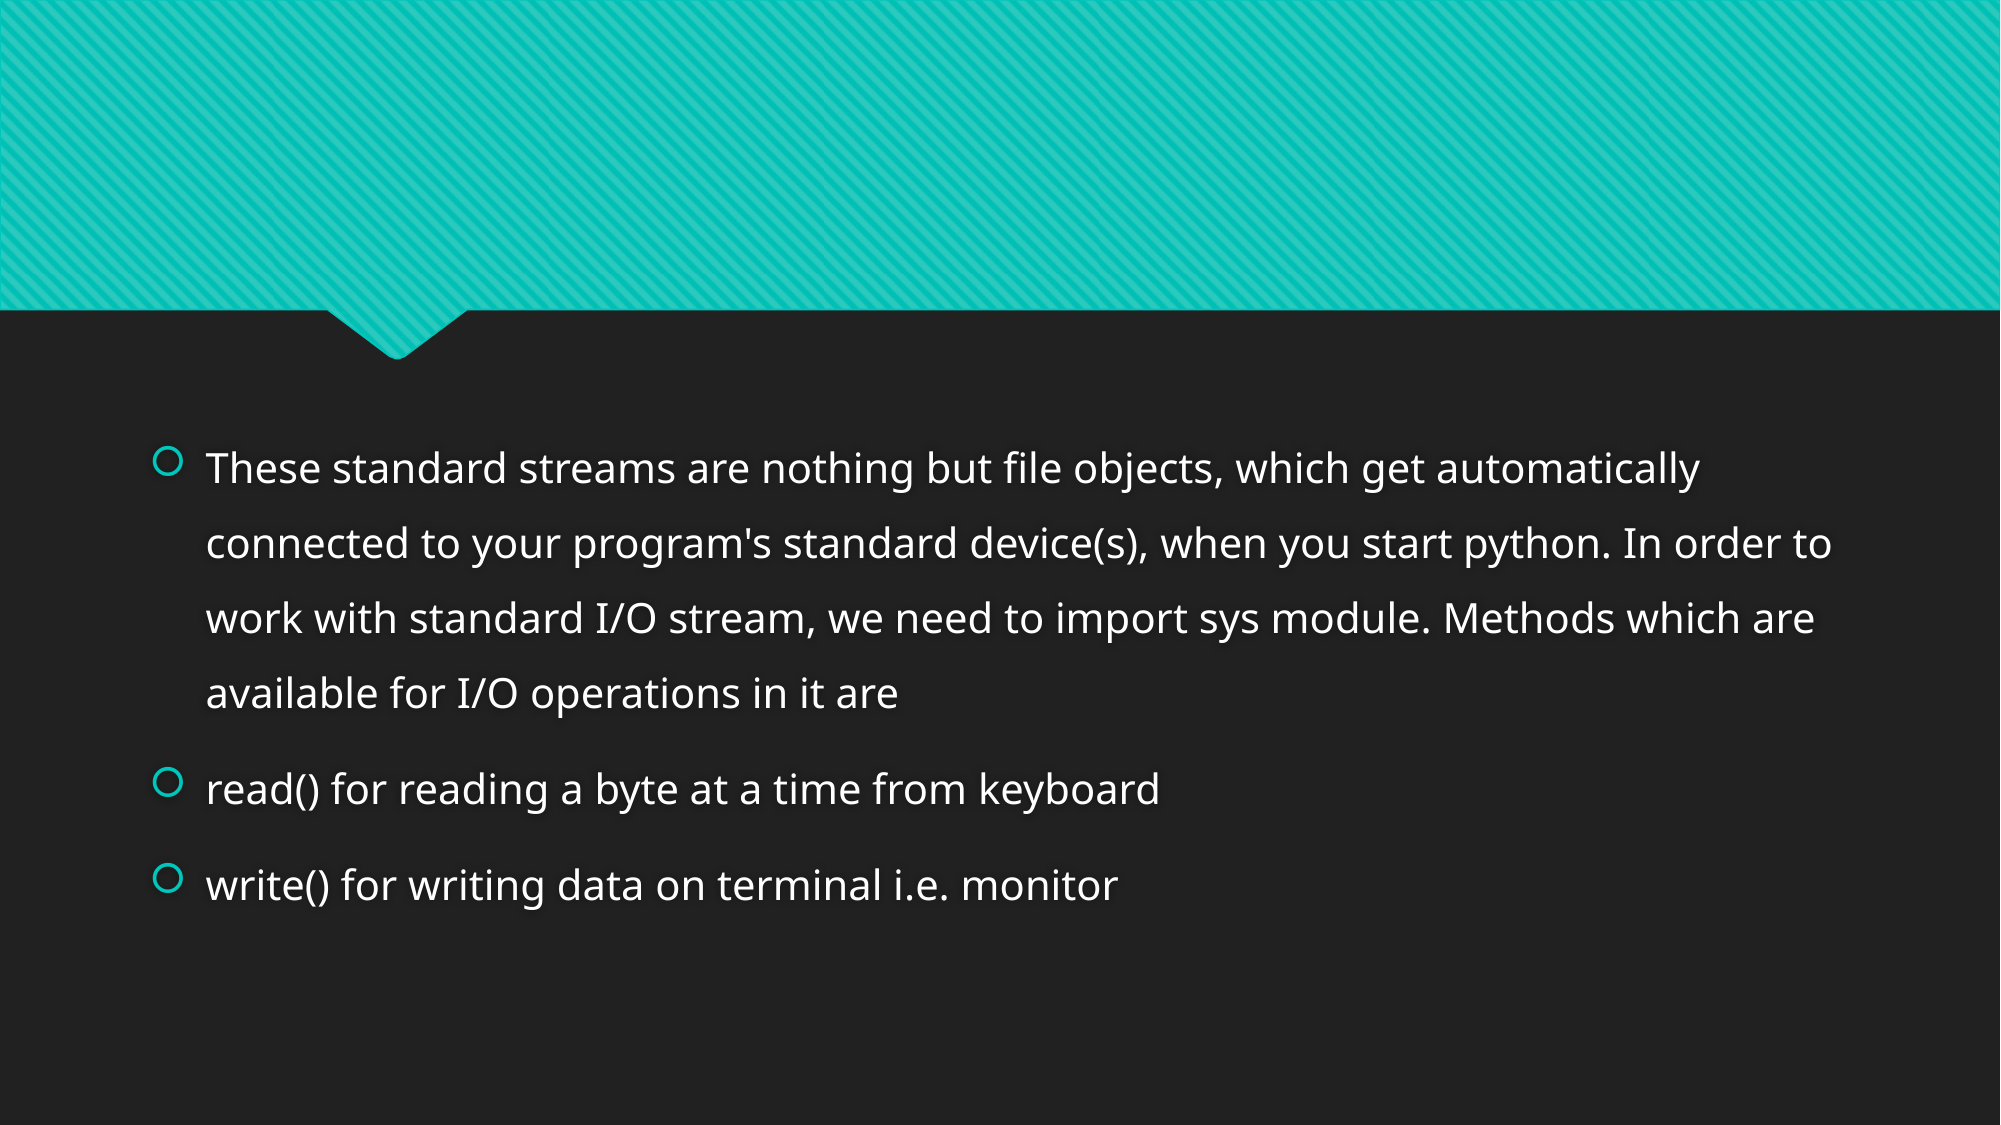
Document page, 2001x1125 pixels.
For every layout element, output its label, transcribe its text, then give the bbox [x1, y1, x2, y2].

list These standard streams are nothing but file objects, which get automatically connected to your program's standard device(s), when you start python. In order to work with standard I/O stream, we need to import sys module. Methods which are available for I/O operations in it are read() for reading a byte at a time from keyboard write() for writing data on terminal i.e. monitor [134, 364, 1866, 962]
